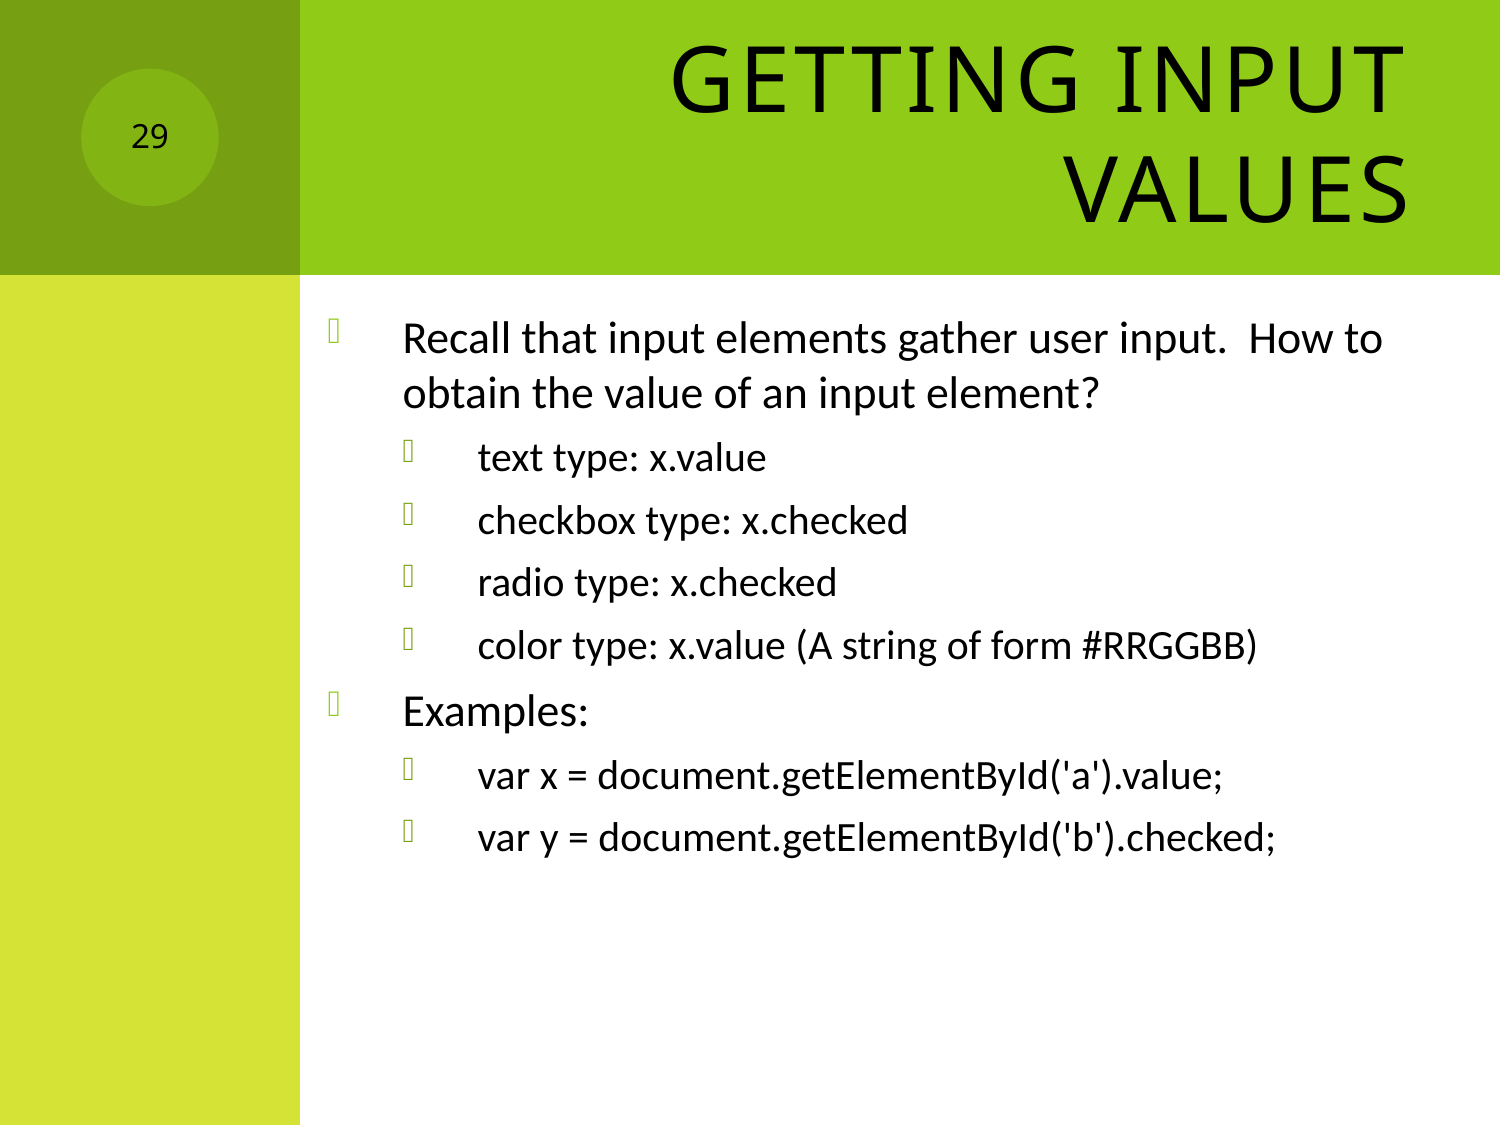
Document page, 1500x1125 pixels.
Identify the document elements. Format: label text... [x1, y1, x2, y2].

title Getting Input Values [399, 37, 1425, 225]
list Recall that input elements gather user input. How to obtain the value of an input element? text type: x.value checkbox type: x.checked radio type: x.checked color type: x.value (A string of form #RRGGBB) Examples: var x = document.getElementById('a').value; var y = document.getElementById('b').checked; [312, 299, 1475, 1013]
slide_number 29 [87, 87, 213, 188]
